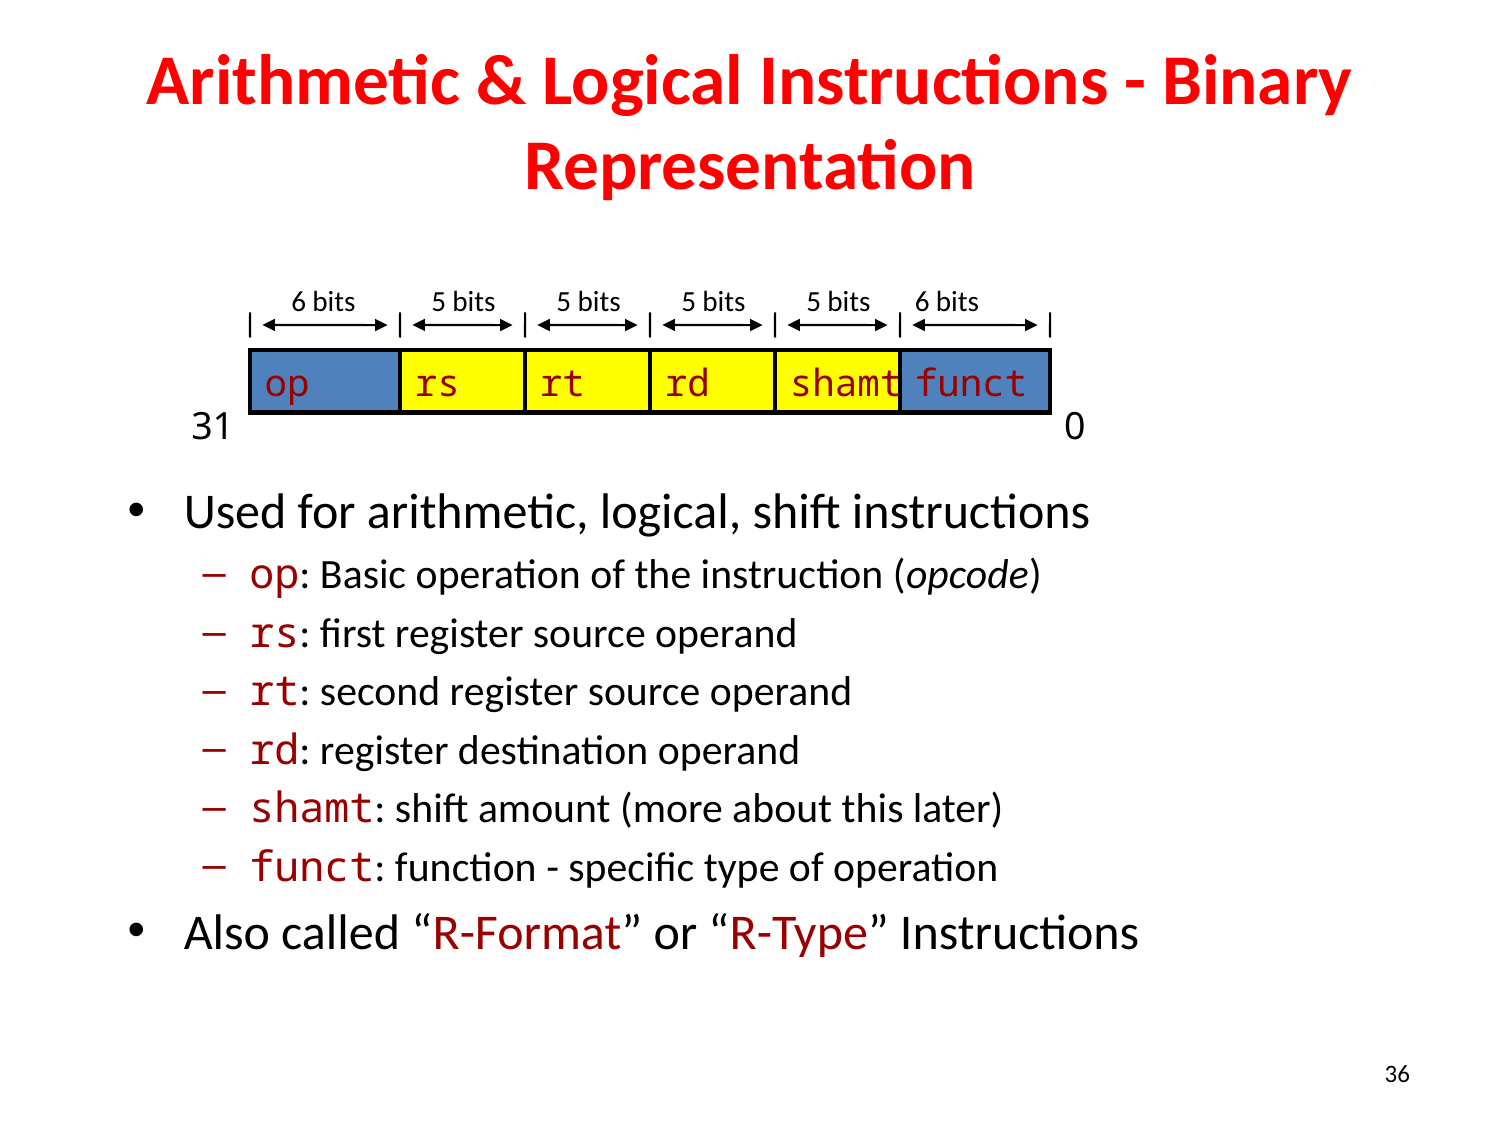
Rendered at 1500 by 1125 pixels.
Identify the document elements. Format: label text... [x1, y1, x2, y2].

text_box 0 [1049, 394, 1101, 454]
text_box 31 [176, 394, 250, 454]
title Arithmetic & Logical Instructions - Binary Representation [112, 24, 1388, 213]
slide_number 36 [1074, 1042, 1425, 1103]
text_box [249, 274, 1051, 413]
list Used for arithmetic, logical, shift instructions op: Basic operation of the instruction (opcode) rs: first register source operand rt: second register source operand rd: register destination operand shamt: shift amount (more about this later) funct: function - specific type of operation Also called “R-Format” or “R-Type” Instructions [112, 471, 1388, 978]
